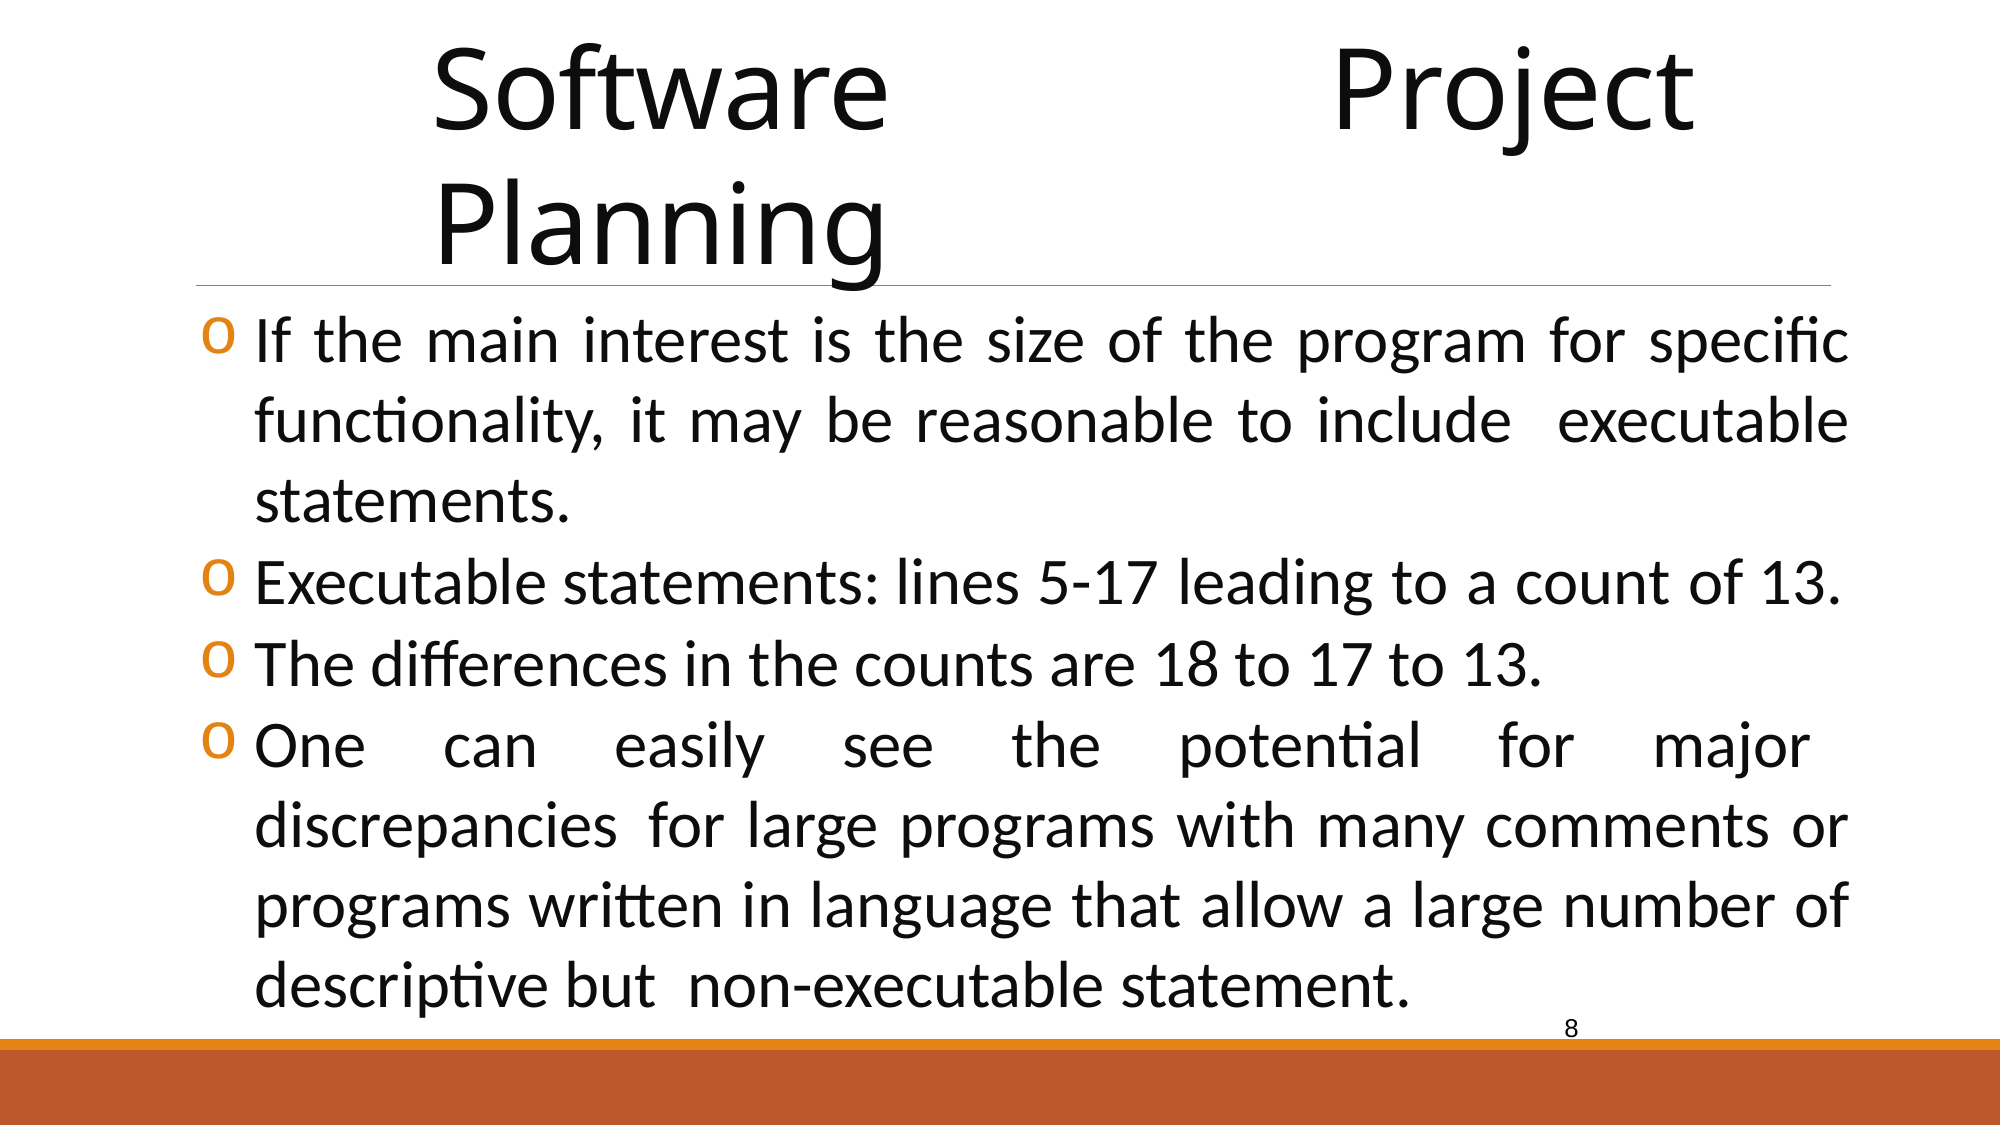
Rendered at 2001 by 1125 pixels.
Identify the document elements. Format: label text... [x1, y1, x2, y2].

text_box 8 [1558, 1016, 1599, 1044]
text_box If the main interest is the size of the program for specific functionality, it may be reasonable to include executable statements. Executable statements: lines 5-17 leading to a count of 13. The differences in the counts are 18 to 17 to 13. One can easily see the potential for major discrepancies for large programs with many comments or programs written in language that allow a large number of descriptive but non-executable statement. [196, 294, 1851, 1021]
title Software Project Planning [429, 15, 1697, 287]
